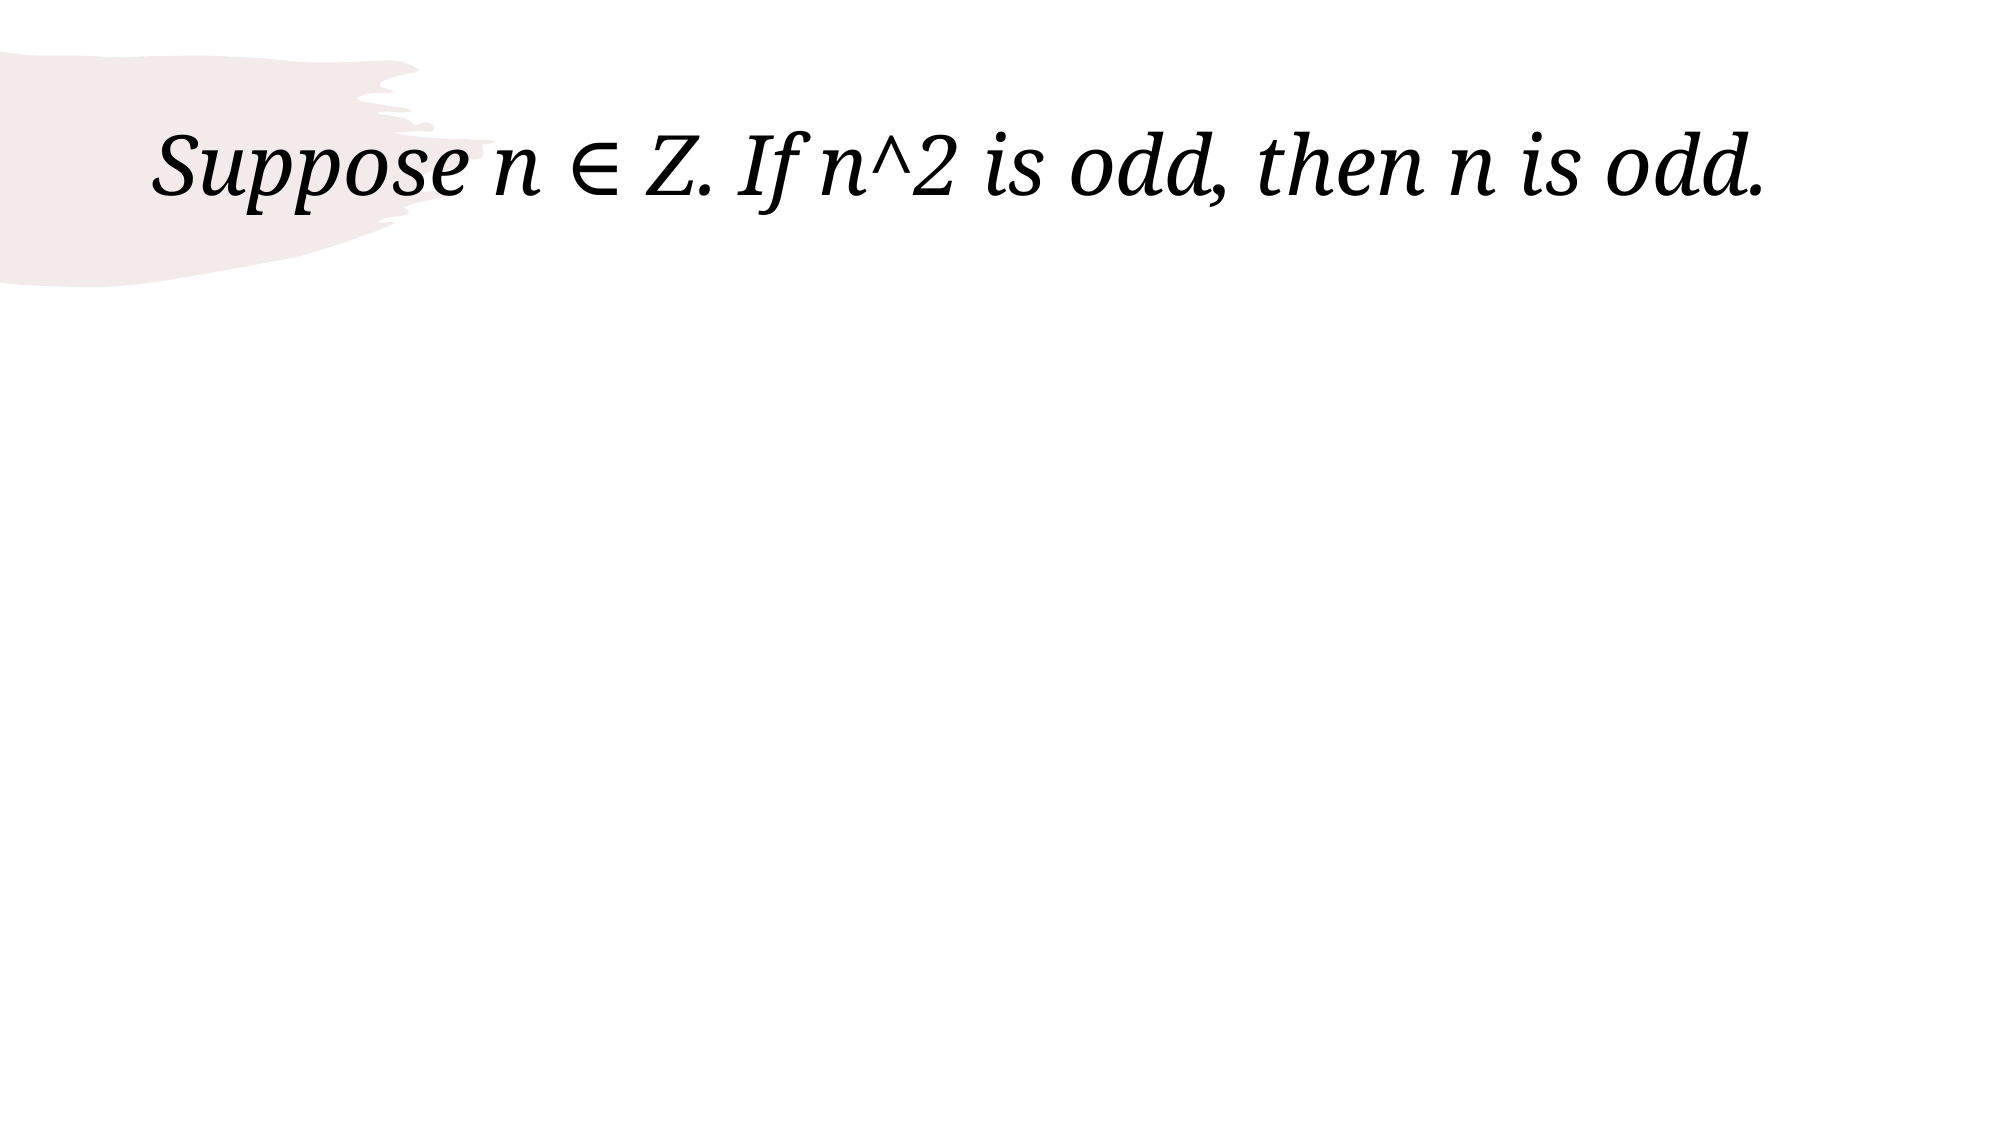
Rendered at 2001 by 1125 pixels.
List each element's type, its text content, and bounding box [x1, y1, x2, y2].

title Suppose n ∈ Z. If n^2 is odd, then n is odd. [137, 59, 1863, 278]
